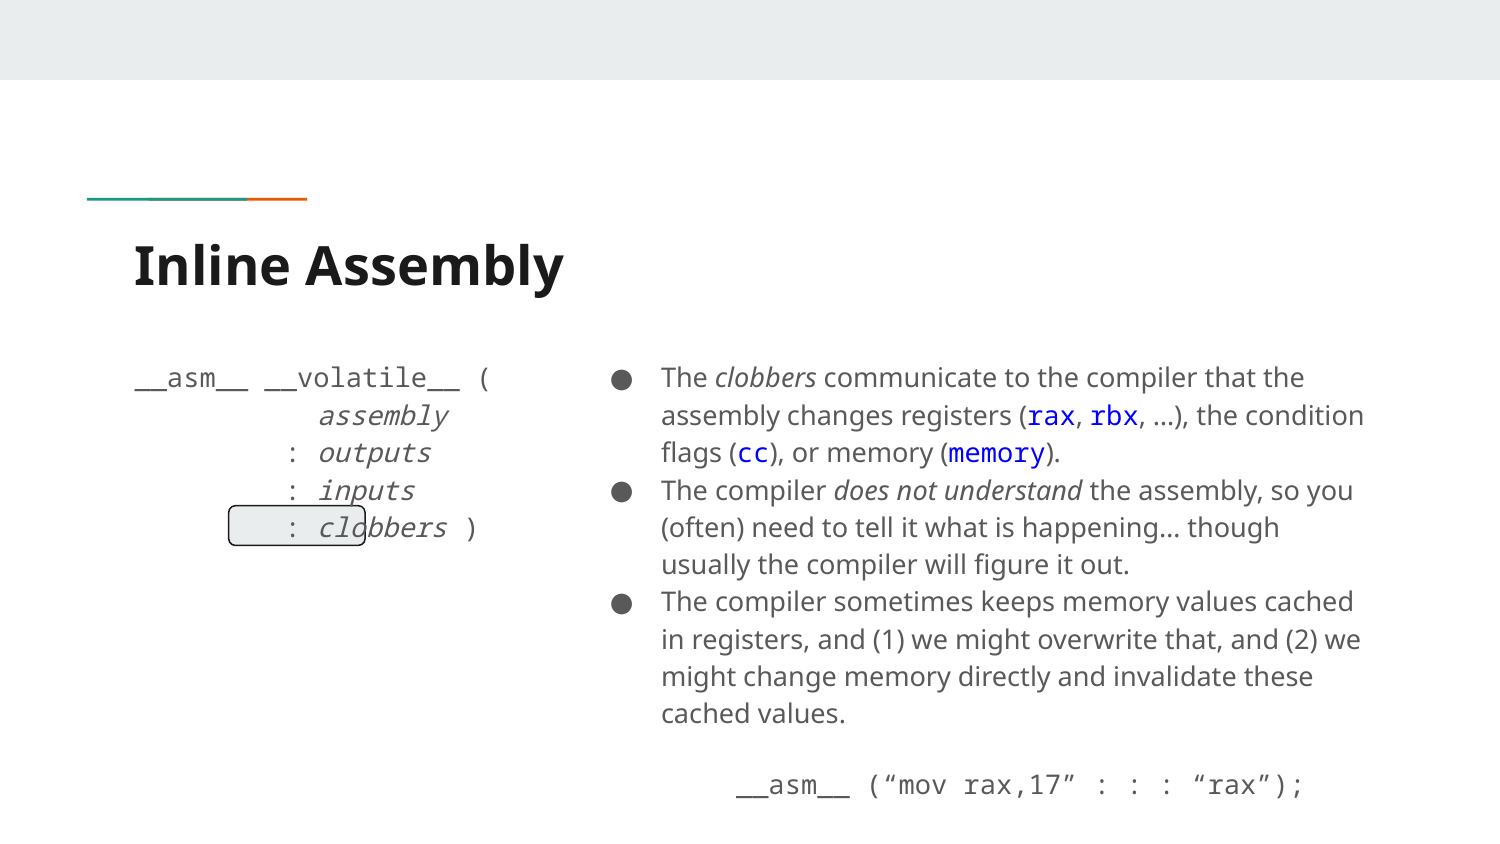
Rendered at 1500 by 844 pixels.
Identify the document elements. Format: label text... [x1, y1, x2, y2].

title Inline Assembly [119, 216, 1381, 305]
list The clobbers communicate to the compiler that the assembly changes registers (rax, rbx, …), the condition flags (cc), or memory (memory). The compiler does not understand the assembly, so you (often) need to tell it what is happening… though usually the compiler will figure it out. The compiler sometimes keeps memory values cached in registers, and (1) we might overwrite that, and (2) we might change memory directly and invalidate these cached values. __asm__ (“mov rax,17” : : : “rax”); [571, 341, 1381, 803]
list __asm__ __volatile__ ( assembly : outputs : inputs : clobbers ) [119, 341, 571, 712]
